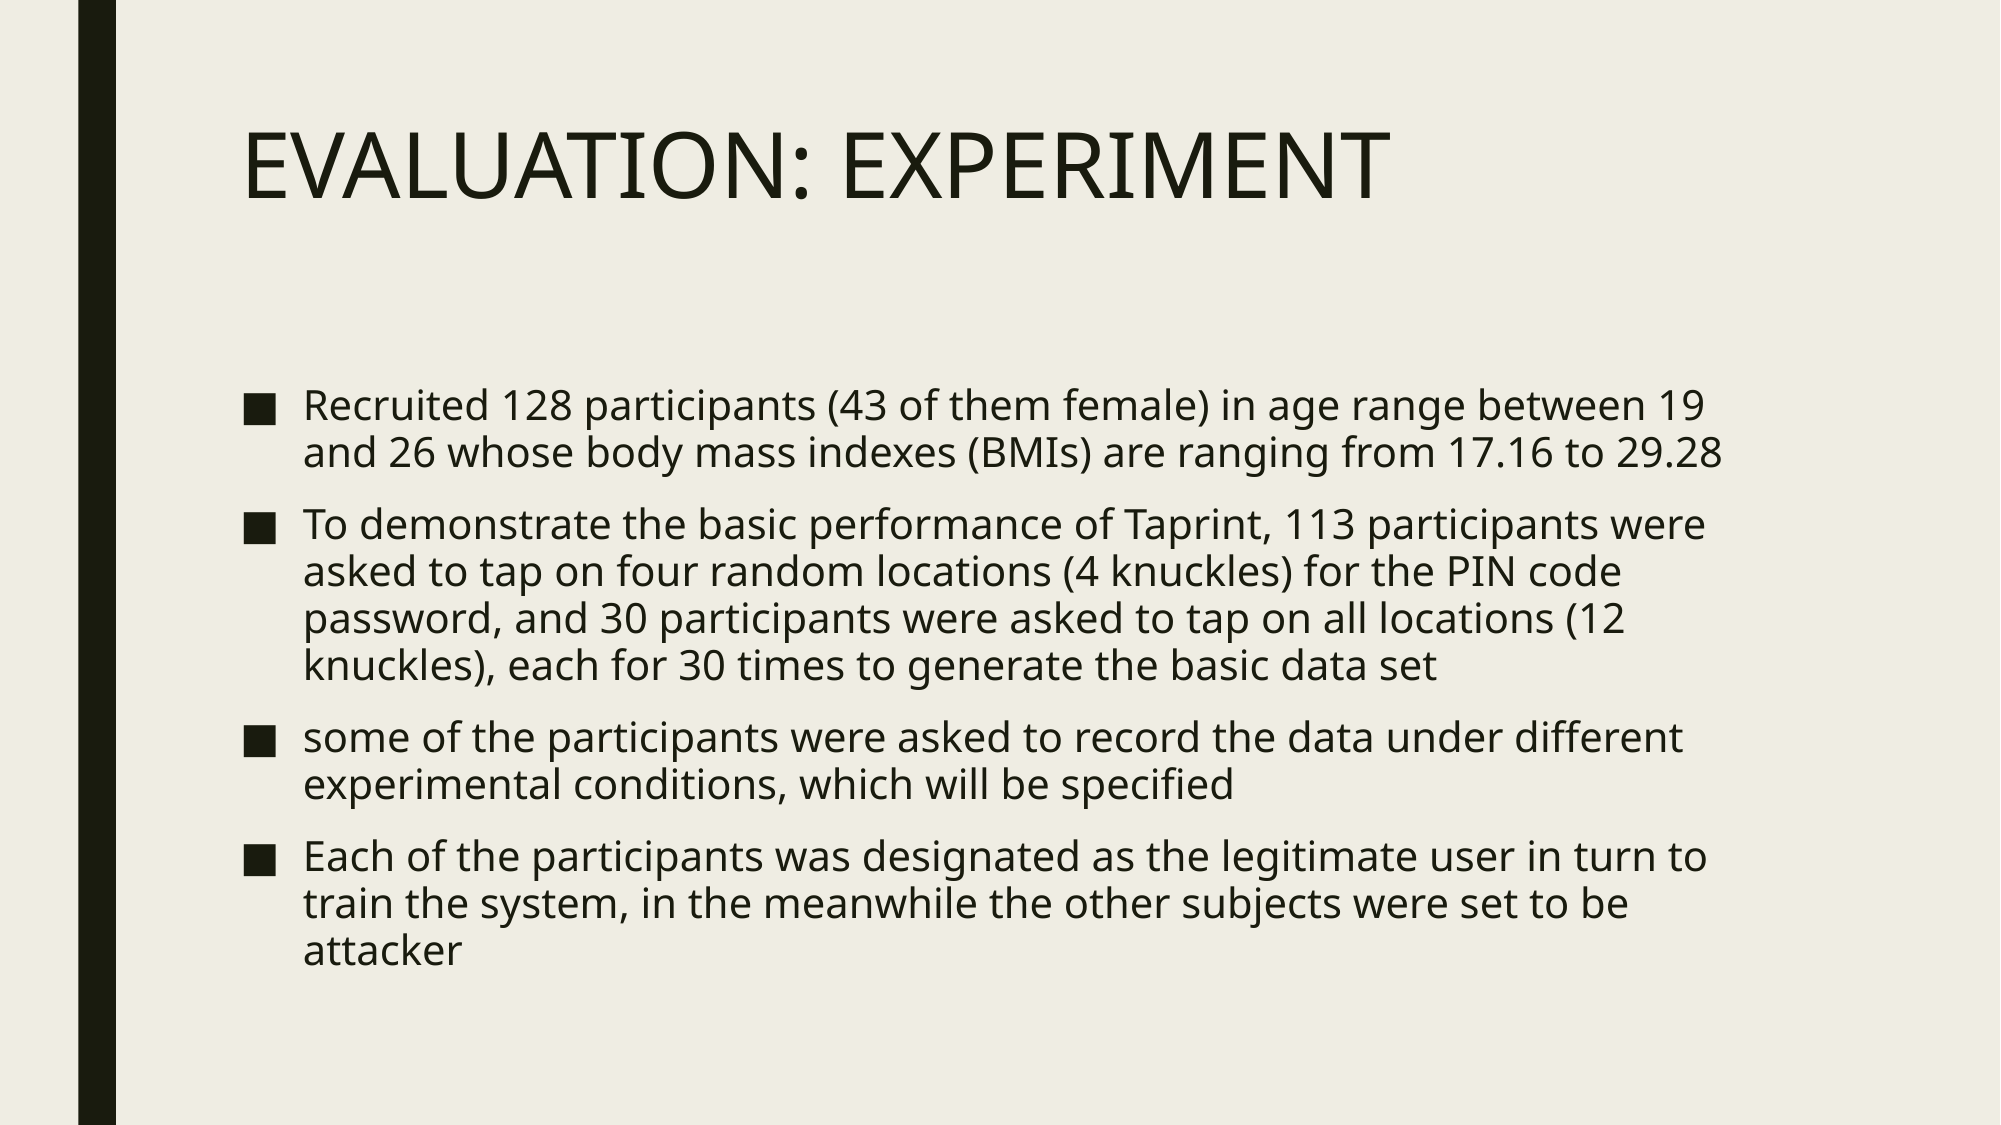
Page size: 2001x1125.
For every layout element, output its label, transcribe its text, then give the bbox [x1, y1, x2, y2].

title EVALUATION: EXPERIMENT [225, 112, 1800, 357]
list Recruited 128 participants (43 of them female) in age range between 19 and 26 whose body mass indexes (BMIs) are ranging from 17.16 to 29.28 To demonstrate the basic performance of Taprint, 113 participants were asked to tap on four random locations (4 knuckles) for the PIN code password, and 30 participants were asked to tap on all locations (12 knuckles), each for 30 times to generate the basic data set some of the participants were asked to record the data under different experimental conditions, which will be specified Each of the participants was designated as the legitimate user in turn to train the system, in the meanwhile the other subjects were set to be attacker [225, 375, 1800, 963]
